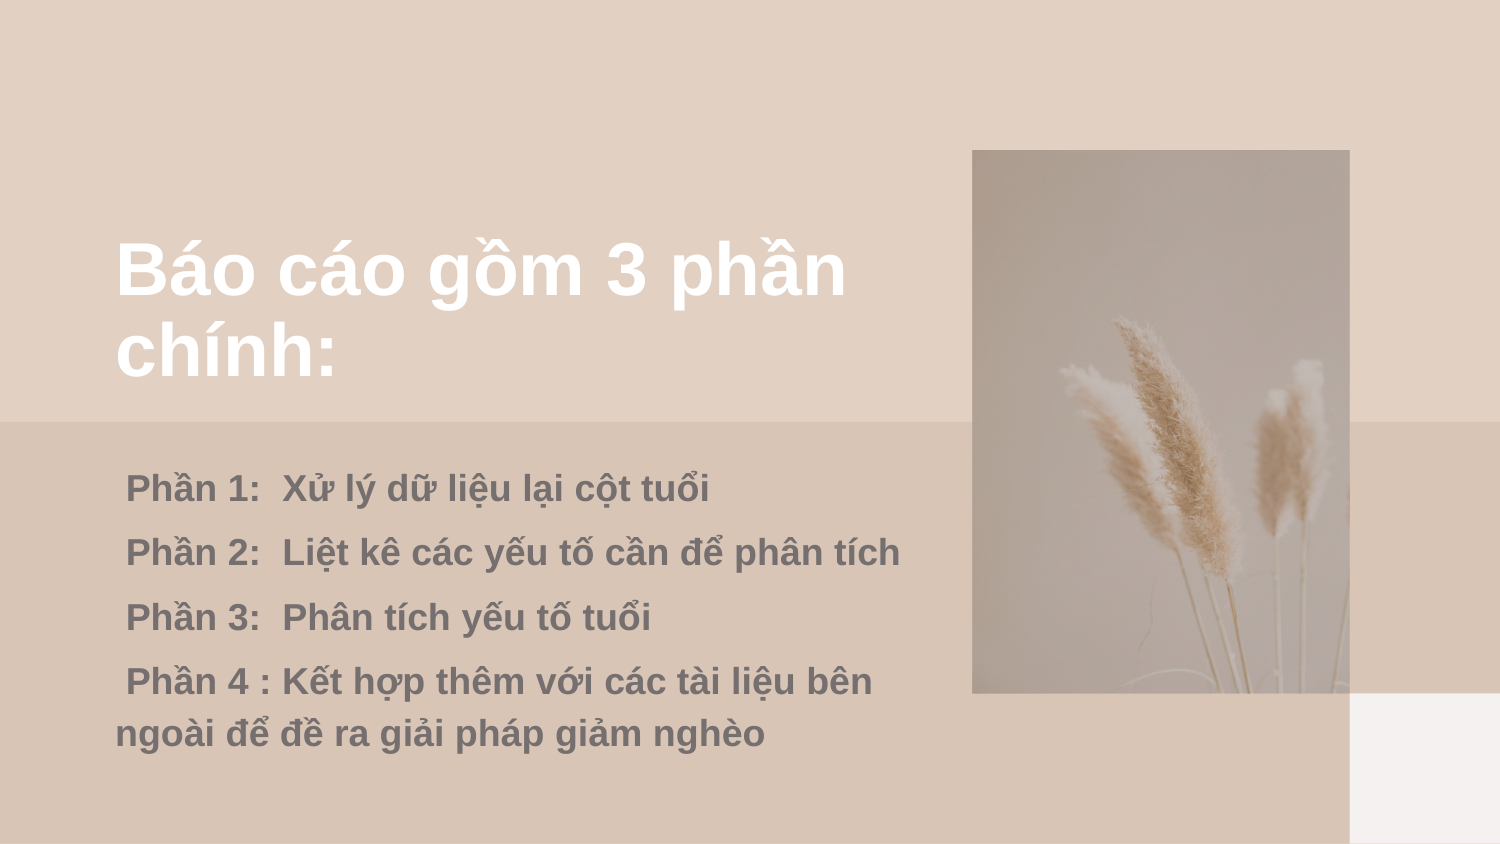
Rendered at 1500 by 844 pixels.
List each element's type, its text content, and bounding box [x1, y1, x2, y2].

title Báo cáo gồm 3 phần chính: [115, 202, 894, 393]
subtitle Phần 1: Xử lý dữ liệu lại cột tuổi Phần 2: Liệt kê các yếu tố cần để phân tích Phần 3: Phân tích yếu tố tuổi Phần 4 : Kết hợp thêm với các tài liệu bên ngoài để đề ra giải pháp giảm nghèo [115, 457, 953, 742]
picture [972, 150, 1351, 694]
